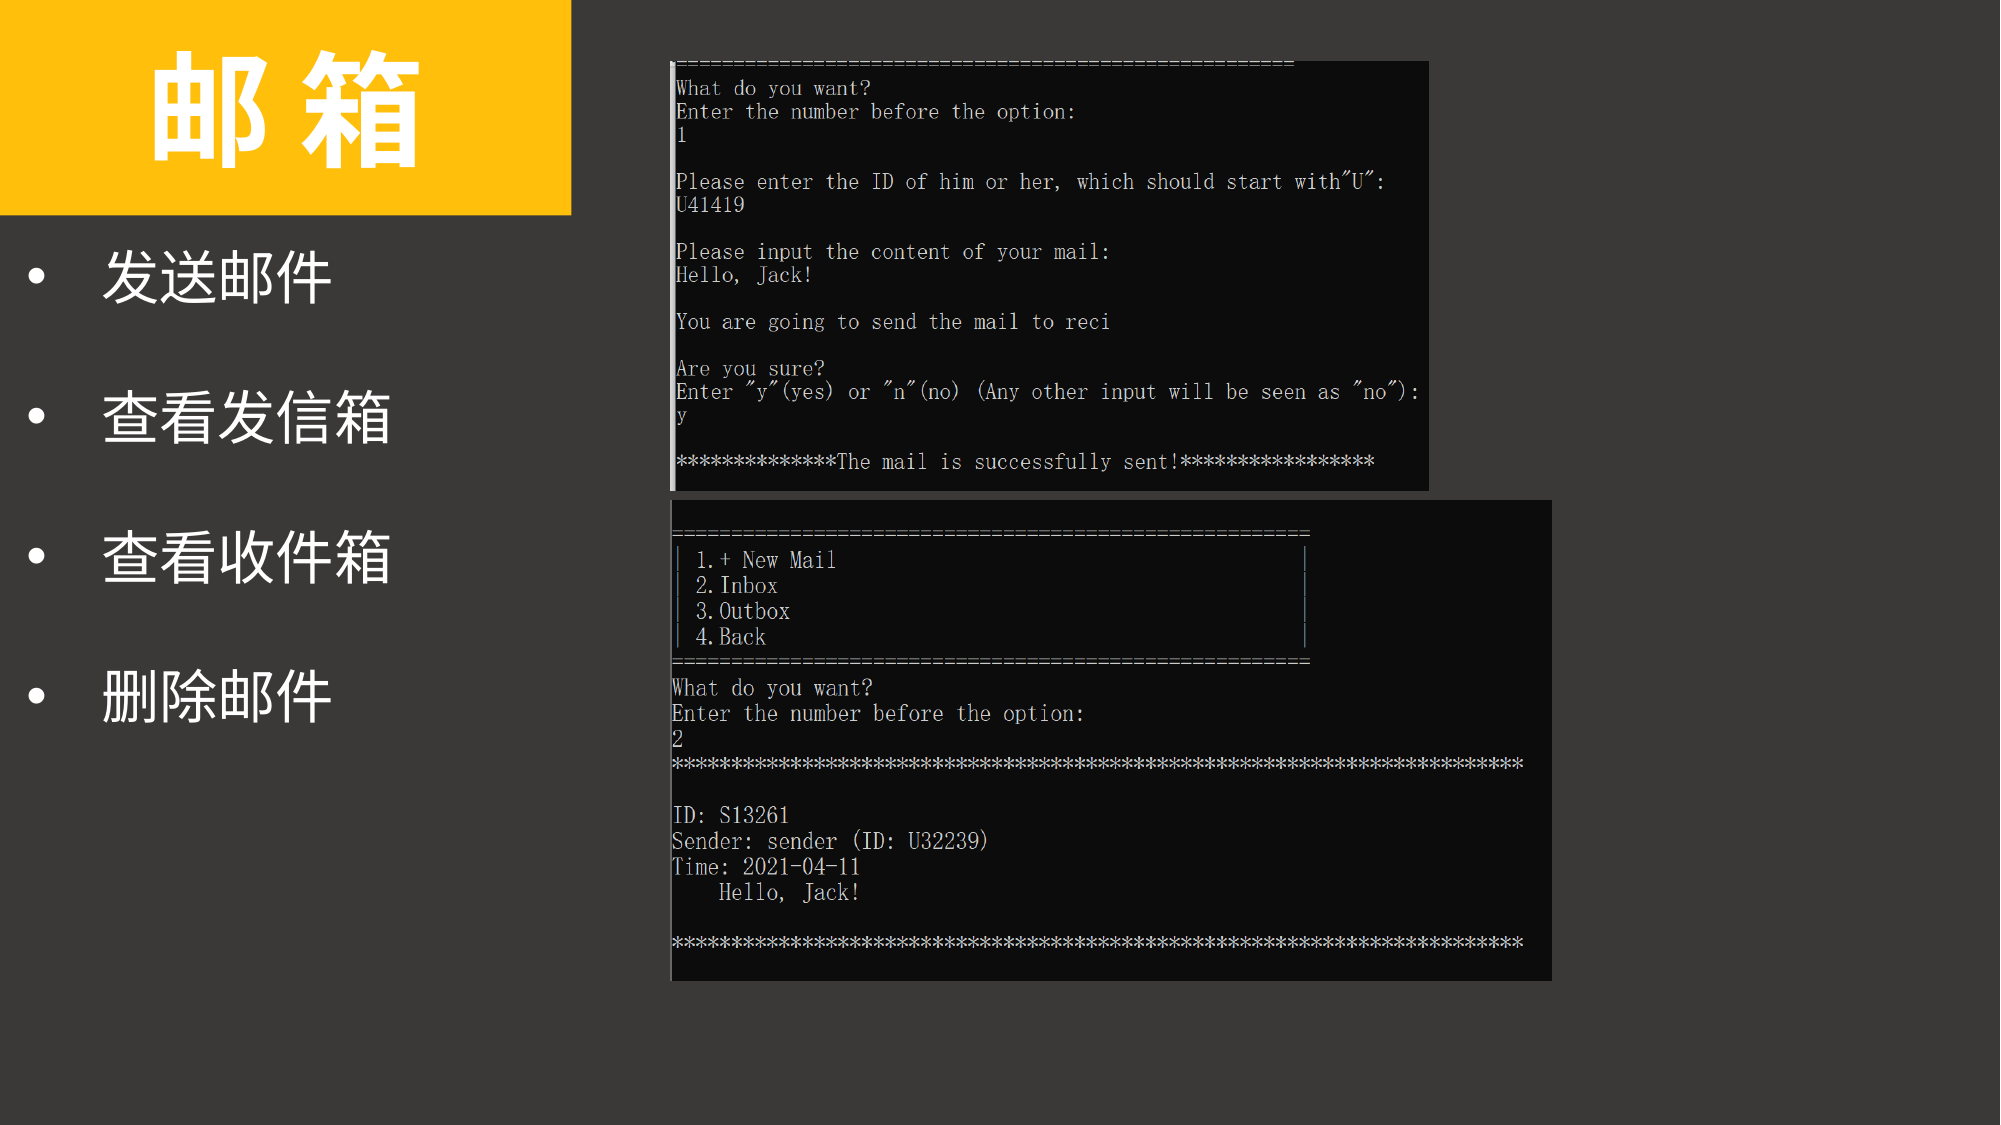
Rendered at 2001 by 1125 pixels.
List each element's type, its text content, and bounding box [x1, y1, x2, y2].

picture [670, 500, 1552, 981]
text_box 发送邮件 查看发信箱 查看收件箱 删除邮件 [11, 233, 572, 739]
text_box 邮 箱 [0, 0, 572, 216]
picture [670, 61, 1429, 491]
